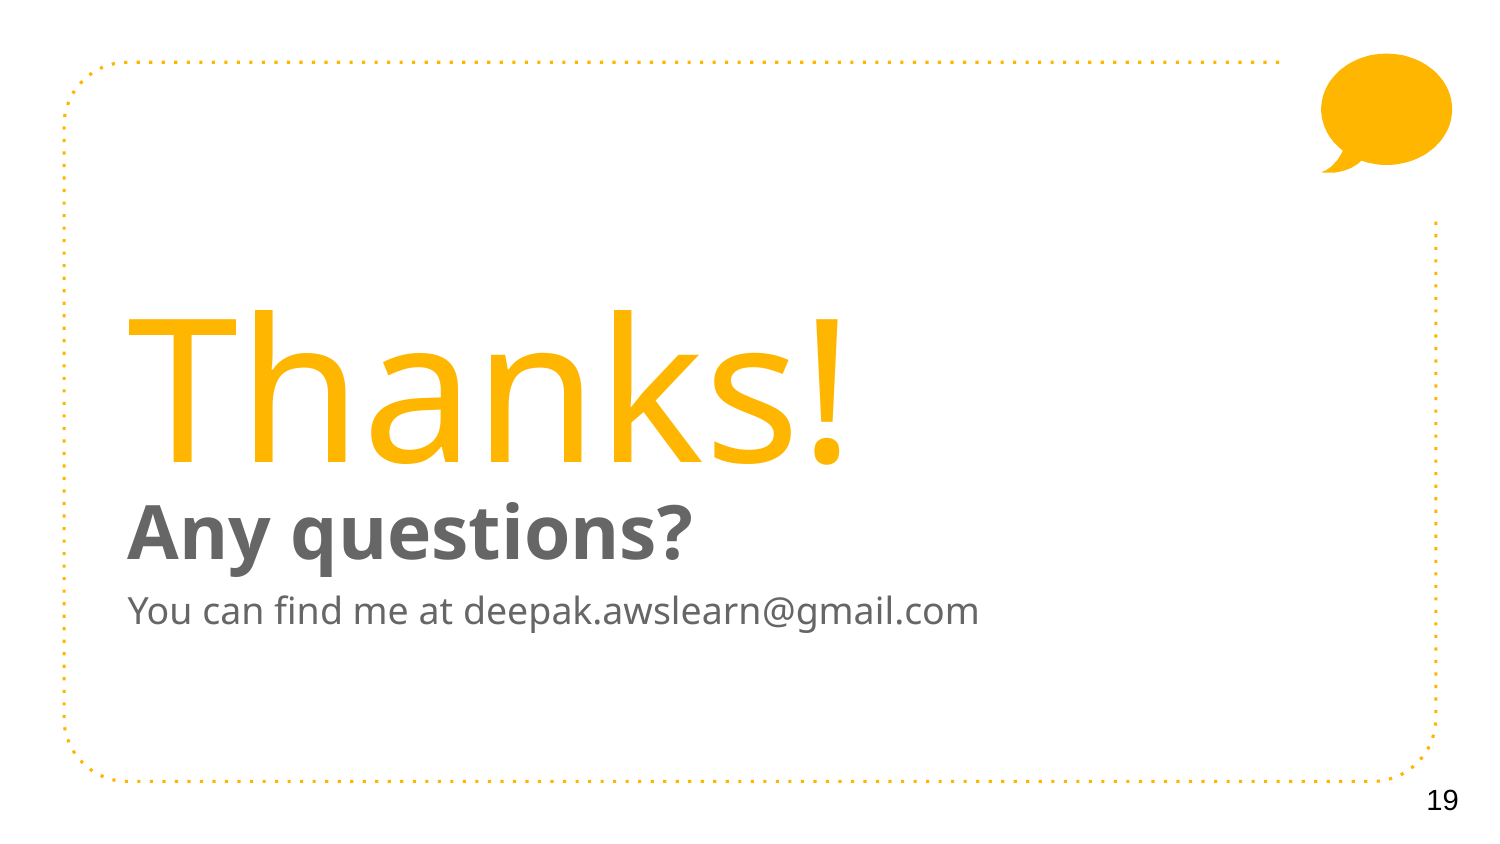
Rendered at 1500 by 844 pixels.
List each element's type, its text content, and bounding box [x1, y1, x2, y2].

text_box [1321, 53, 1453, 173]
slide_number 19 [1411, 753, 1500, 844]
title Thanks! [112, 247, 1195, 438]
subtitle Any questions? You can find me at deepak.awslearn@gmail.com [112, 469, 1195, 786]
